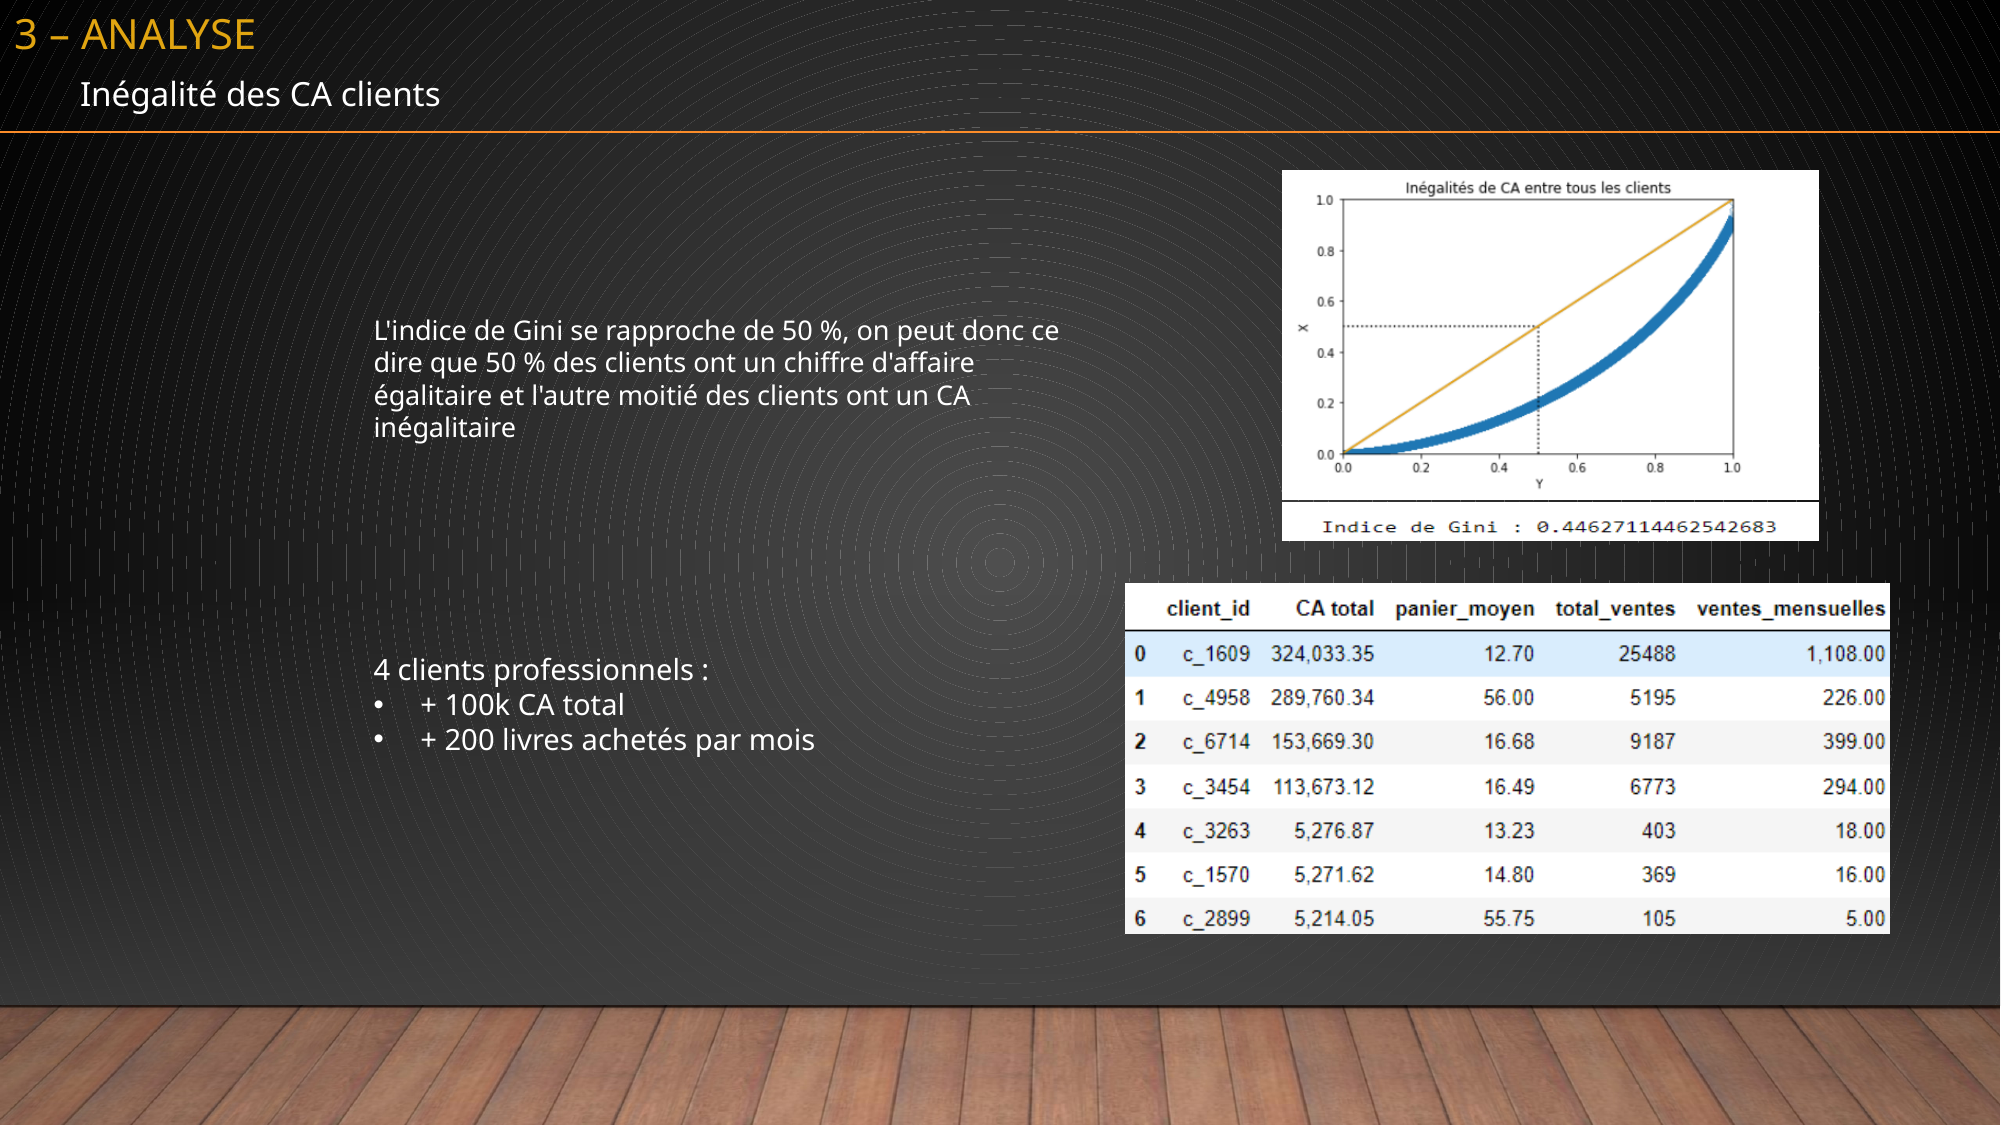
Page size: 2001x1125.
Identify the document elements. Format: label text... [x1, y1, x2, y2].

picture [1125, 583, 1891, 935]
text_box Inégalité des CA clients [65, 65, 1398, 121]
picture [1281, 170, 1820, 500]
text_box 3 – ANALYSE [0, 0, 1333, 65]
text_box L'indice de Gini se rapproche de 50 %, on peut donc ce dire que 50 % des clients ont un chiffre d'affaire égalitaire et l'autre moitié des clients ont un CA inégalitaire [358, 305, 1105, 451]
picture [0, 1005, 2000, 1125]
text_box 4 clients professionnels : + 100k CA total + 200 livres achetés par mois [358, 644, 1105, 764]
picture [1281, 502, 1820, 542]
